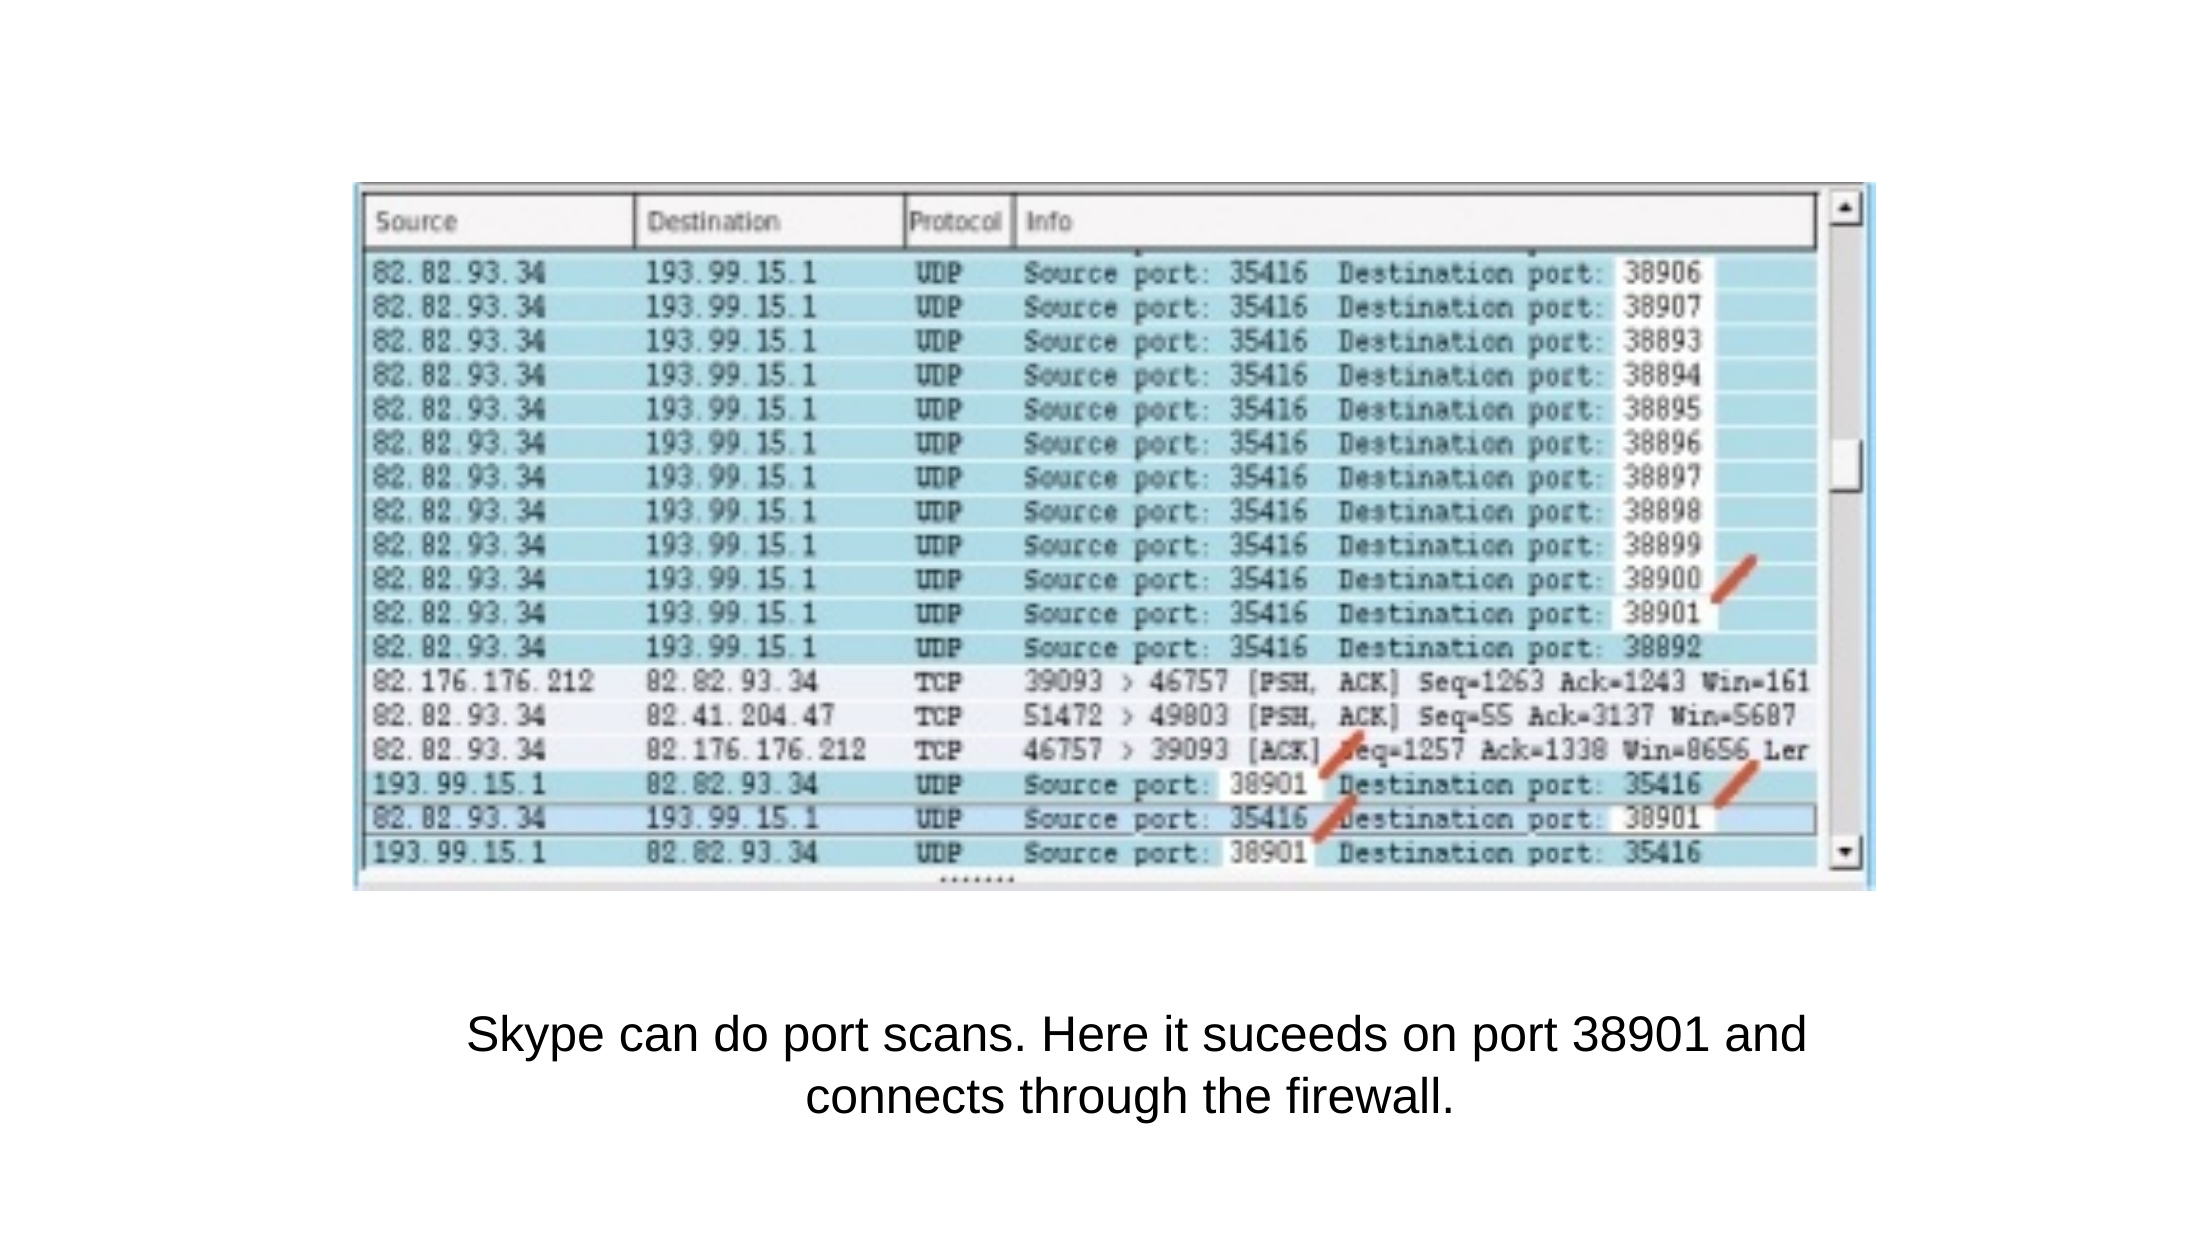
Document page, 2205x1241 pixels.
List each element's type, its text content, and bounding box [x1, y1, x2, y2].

picture [352, 181, 1876, 891]
text_box Skype can do port scans. Here it suceeds on port 38901 and connects through the firewall. [375, 991, 1900, 1171]
